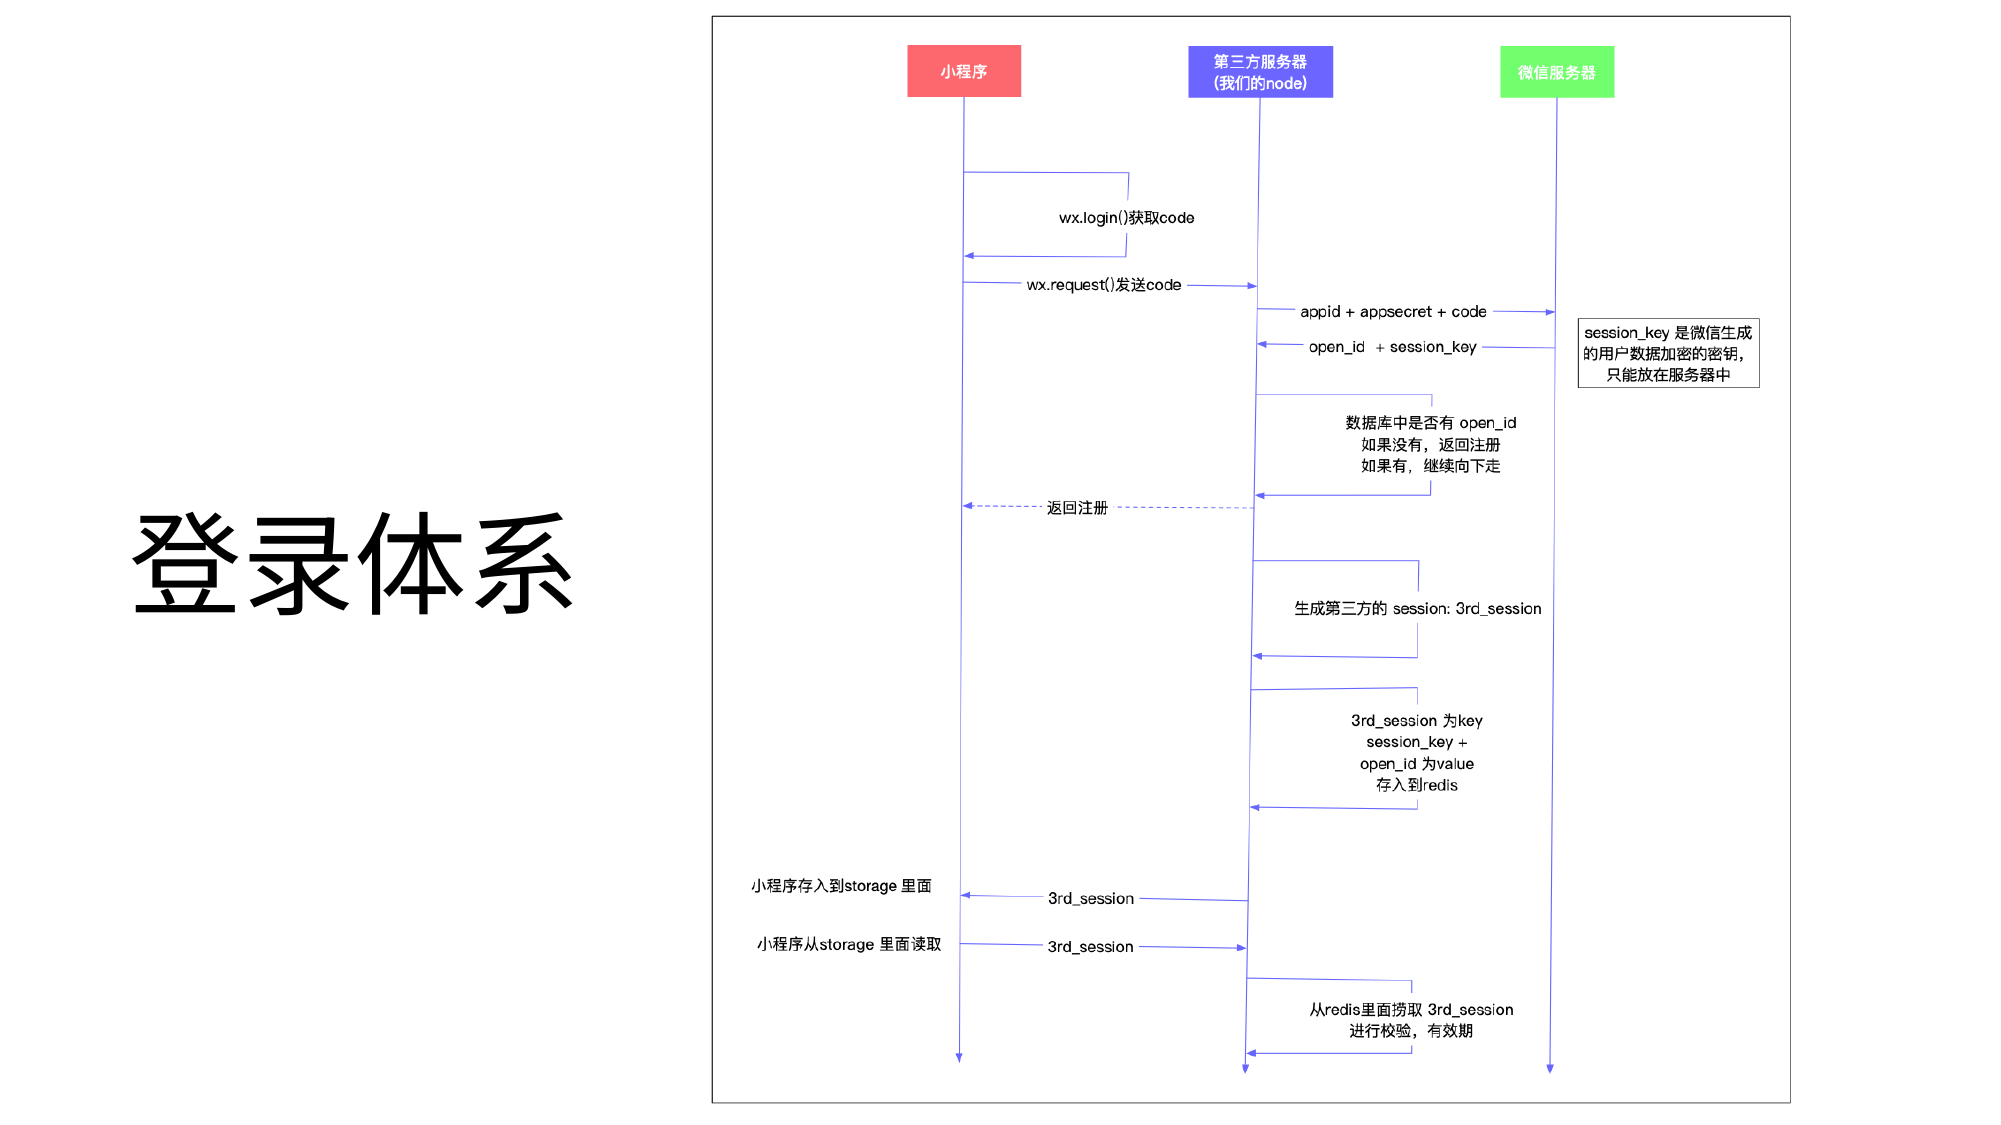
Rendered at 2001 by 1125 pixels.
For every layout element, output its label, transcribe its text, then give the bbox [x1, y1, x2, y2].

text_box 登录体系 [115, 486, 596, 637]
picture [694, 0, 1813, 1125]
